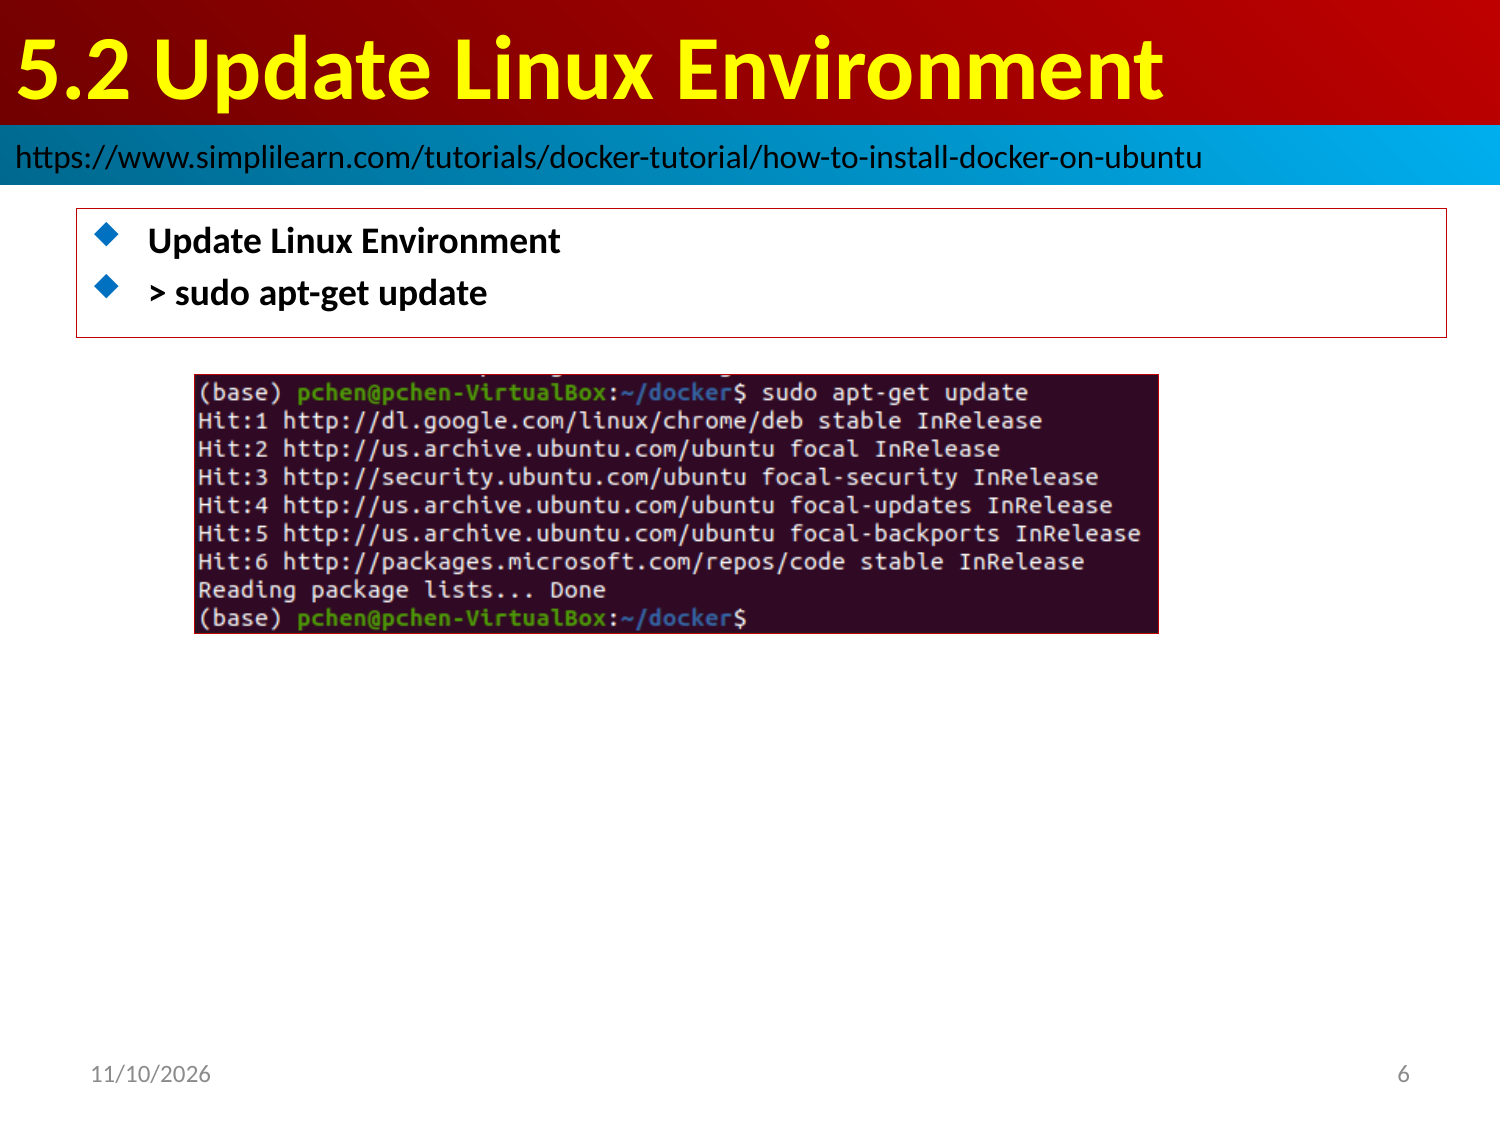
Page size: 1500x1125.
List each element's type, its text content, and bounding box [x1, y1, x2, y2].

slide_number 6 [1074, 1042, 1425, 1103]
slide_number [75, 1042, 425, 1103]
subtitle Update Linux Environment > sudo apt-get update [76, 208, 1447, 338]
picture [194, 374, 1160, 634]
title 5.2 Update Linux Environment [0, 0, 1500, 125]
text_box https://www.simplilearn.com/tutorials/docker-tutorial/how-to-install-docker-on-ubuntu [0, 125, 1500, 185]
